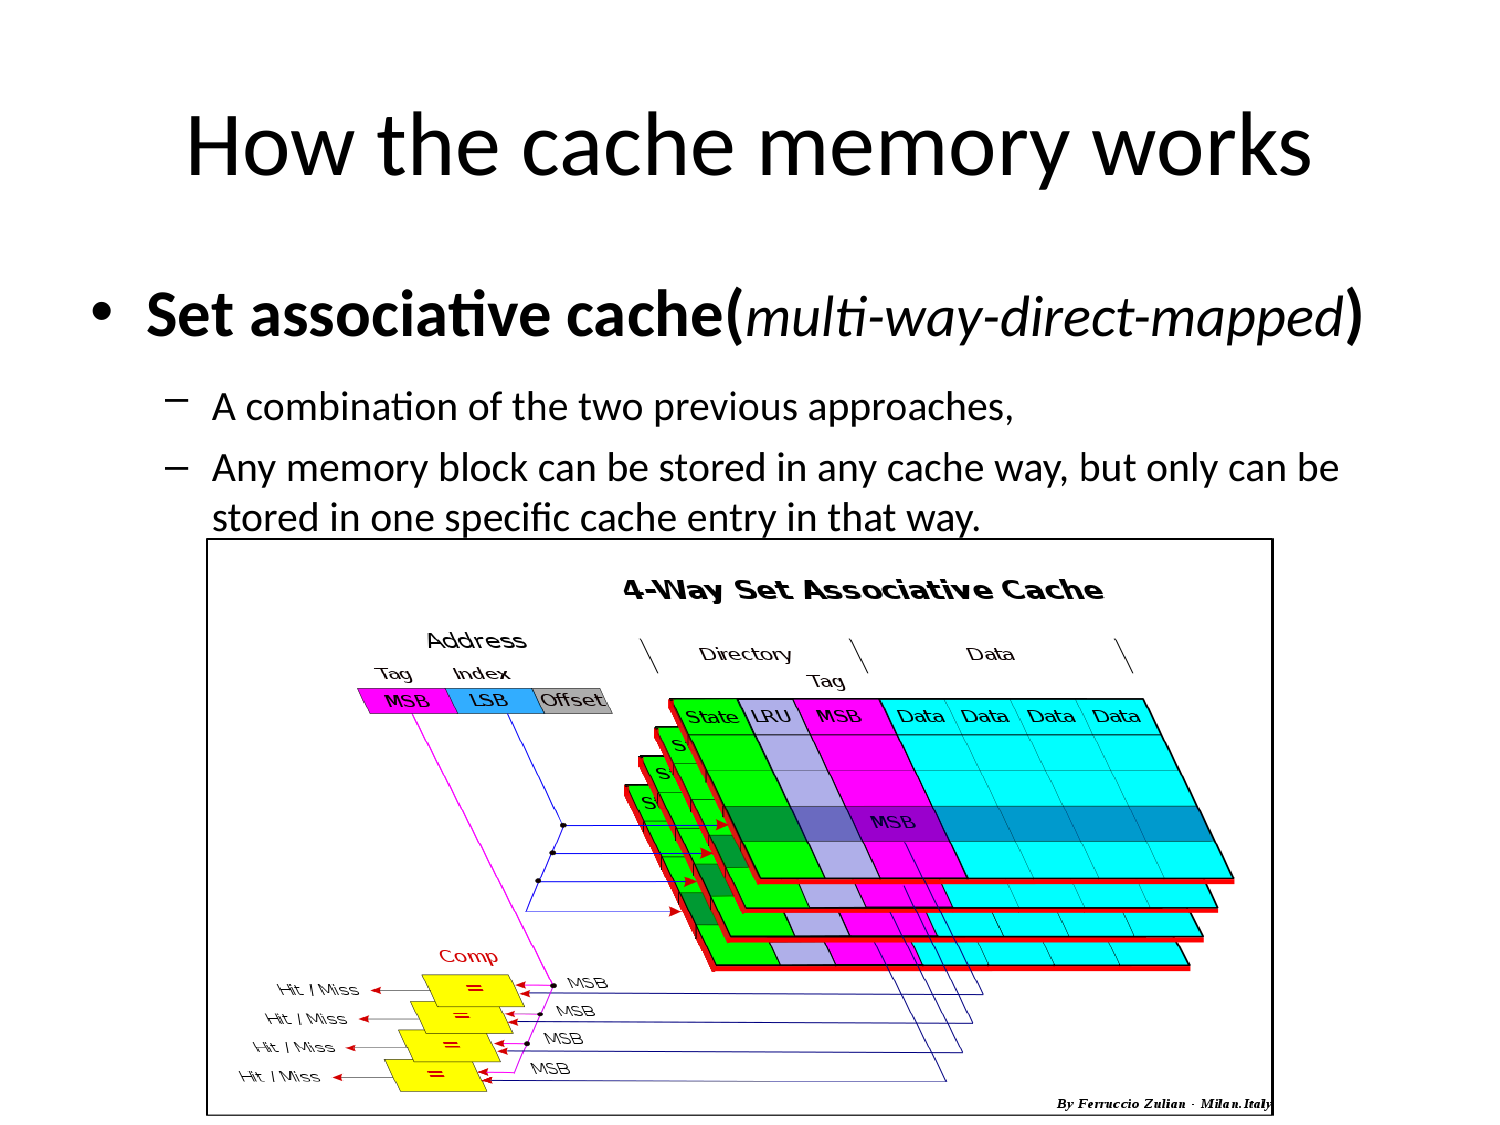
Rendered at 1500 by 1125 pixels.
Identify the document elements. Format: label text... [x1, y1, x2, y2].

title How the cache memory works [75, 45, 1425, 233]
picture [206, 538, 1274, 1117]
list Set associative cache(multi-way-direct-mapped) A combination of the two previous approaches, Any memory block can be stored in any cache way, but only can be stored in one specific cache entry in that way. [75, 262, 1425, 1005]
